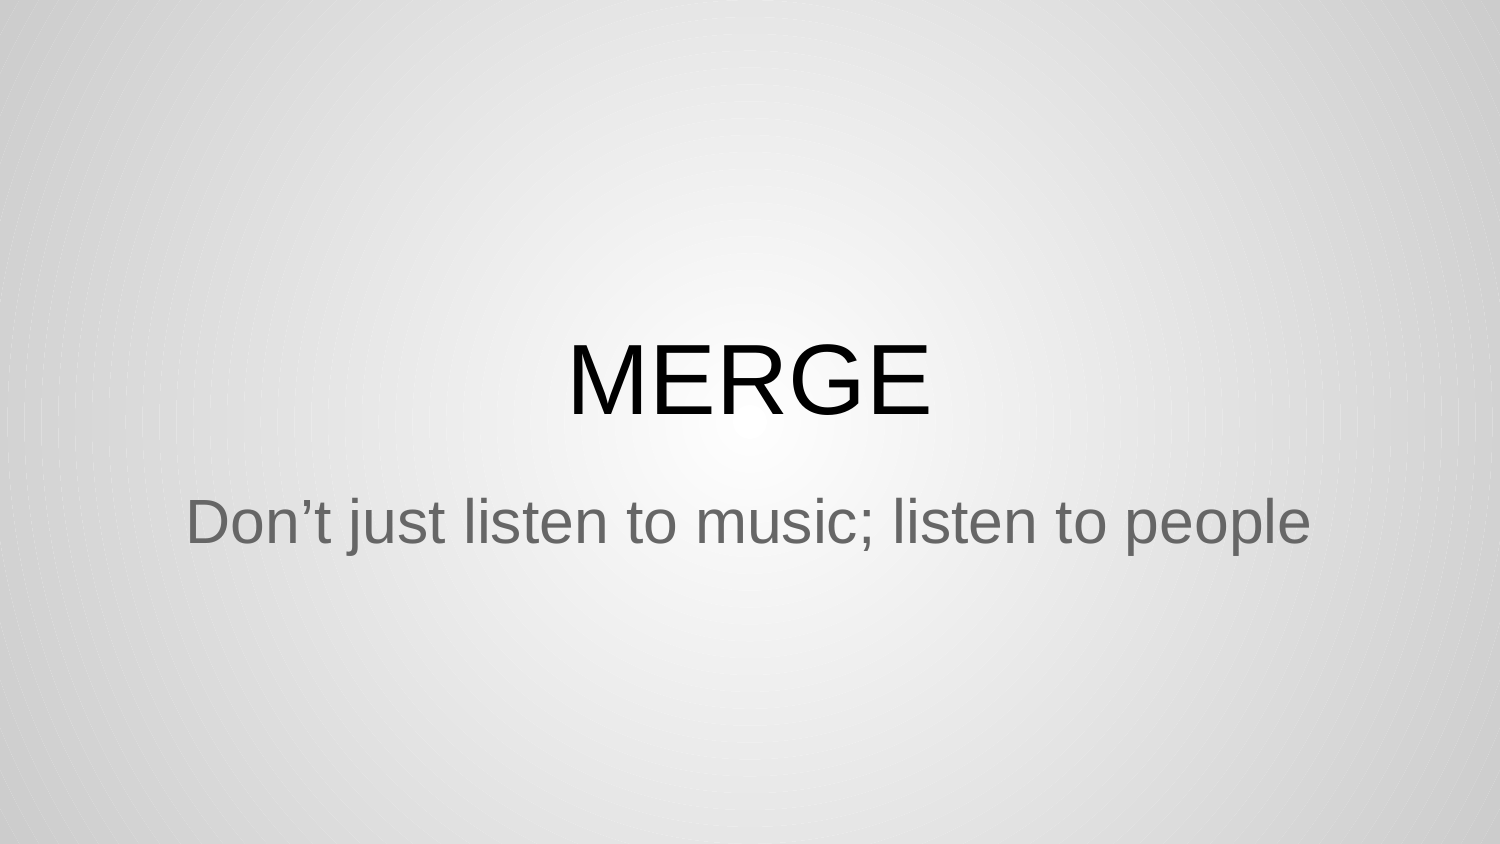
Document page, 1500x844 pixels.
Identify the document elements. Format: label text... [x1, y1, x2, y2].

subtitle Don’t just listen to music; listen to people [112, 465, 1388, 595]
title MERGE [112, 259, 1388, 450]
